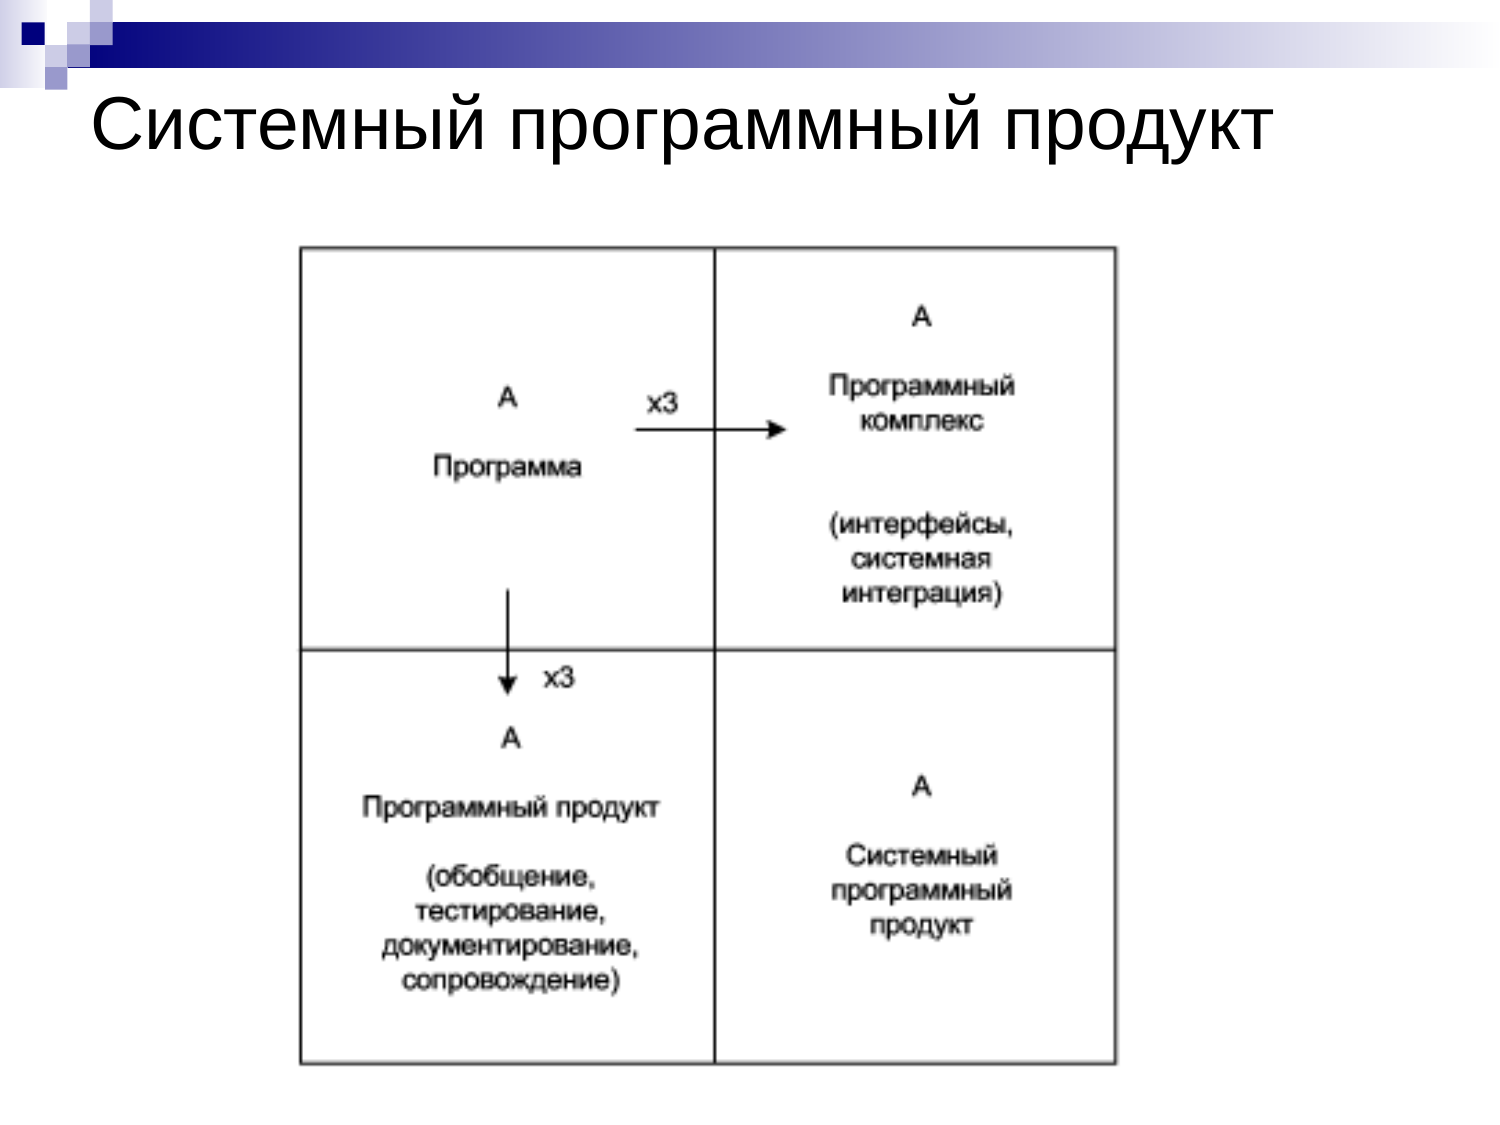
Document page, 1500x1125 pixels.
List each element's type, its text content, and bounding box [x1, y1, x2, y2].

title Системный программный продукт [75, 75, 1425, 164]
picture [269, 234, 1149, 1078]
